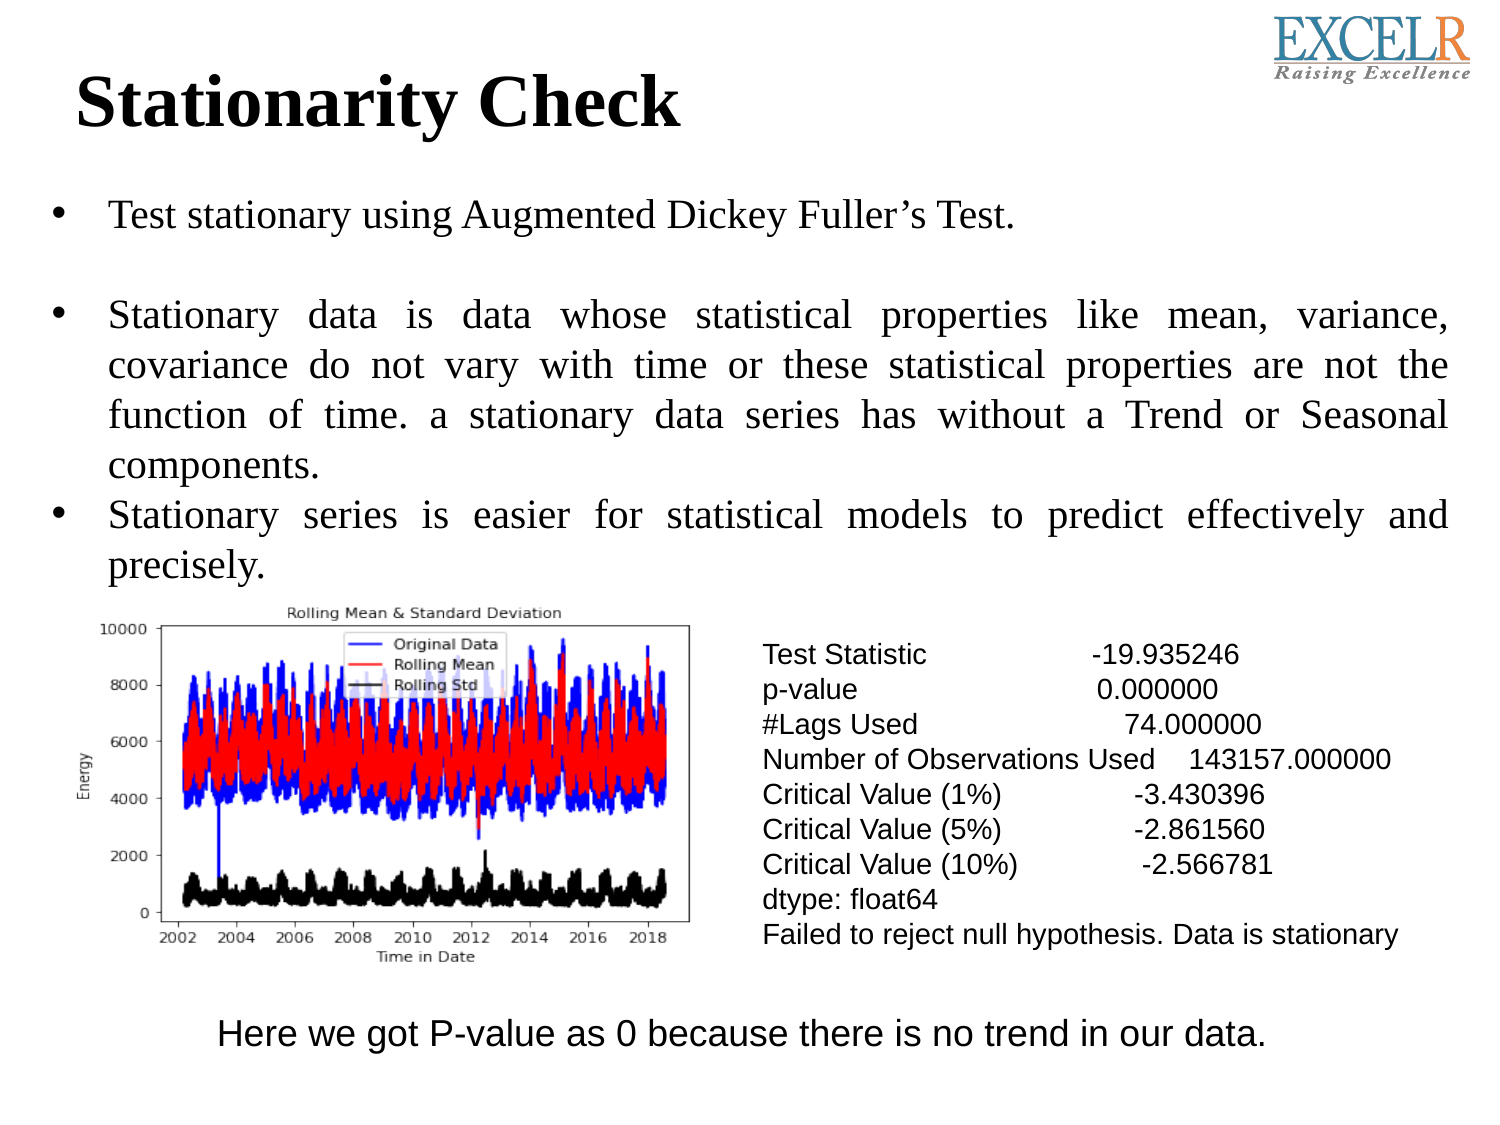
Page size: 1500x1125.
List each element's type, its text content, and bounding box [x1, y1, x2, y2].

text_box Test stationary using Augmented Dickey Fuller’s Test. Stationary data is data whose statistical properties like mean, variance, covariance do not vary with time or these statistical properties are not the function of time. a stationary data series has without a Trend or Seasonal components. Stationary series is easier for statistical models to predict effectively and precisely. [36, 179, 1466, 595]
text_box Test Statistic -19.935246 p-value 0.000000 #Lags Used 74.000000 Number of Observations Used 143157.000000 Critical Value (1%) -3.430396 Critical Value (5%) -2.861560 Critical Value (10%) -2.566781 dtype: float64 Failed to reject null hypothesis. Data is stationary [747, 627, 1434, 958]
text_box Here we got P-value as 0 because there is no trend in our data. [133, 1001, 1362, 1062]
picture [66, 598, 701, 973]
picture [1274, 16, 1470, 85]
text_box Stationarity Check [60, 43, 1068, 149]
